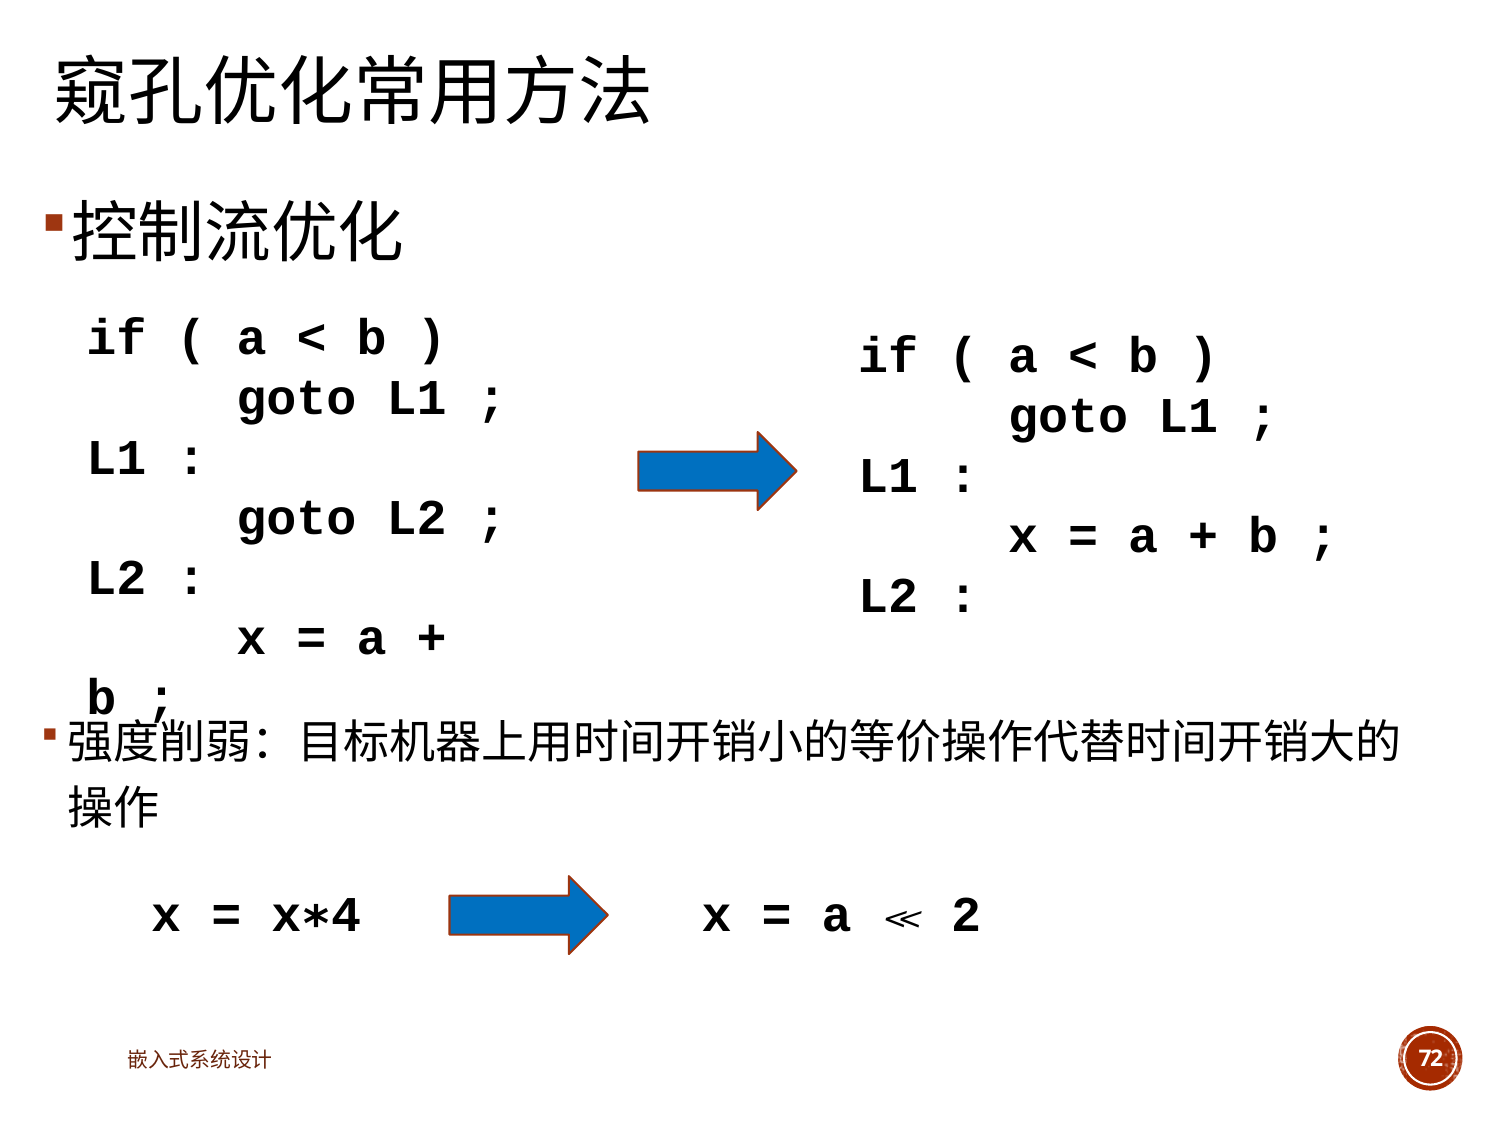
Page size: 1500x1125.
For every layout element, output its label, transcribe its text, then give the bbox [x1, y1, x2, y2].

footer 嵌入式系统设计 [112, 1028, 891, 1089]
text_box if ( a < b ) goto L1 ; L1 : goto L2 ; L2 : x = a + b ; [71, 297, 560, 693]
text_box [448, 875, 609, 955]
text_box 控制流优化 [26, 166, 1449, 284]
text_box x = x∗4 [136, 874, 377, 950]
slide_number 72 [1391, 1028, 1471, 1089]
text_box [637, 431, 798, 511]
title 窥孔优化常用方法 [38, 36, 1462, 154]
text_box x = a ≪ 2 [686, 874, 996, 950]
text_box 强度削弱：目标机器上用时间开销小的等价操作代替时间开销大的操作 [26, 693, 1449, 842]
text_box if ( a < b ) goto L1 ; L1 : x = a + b ; L2 : [843, 315, 1362, 630]
